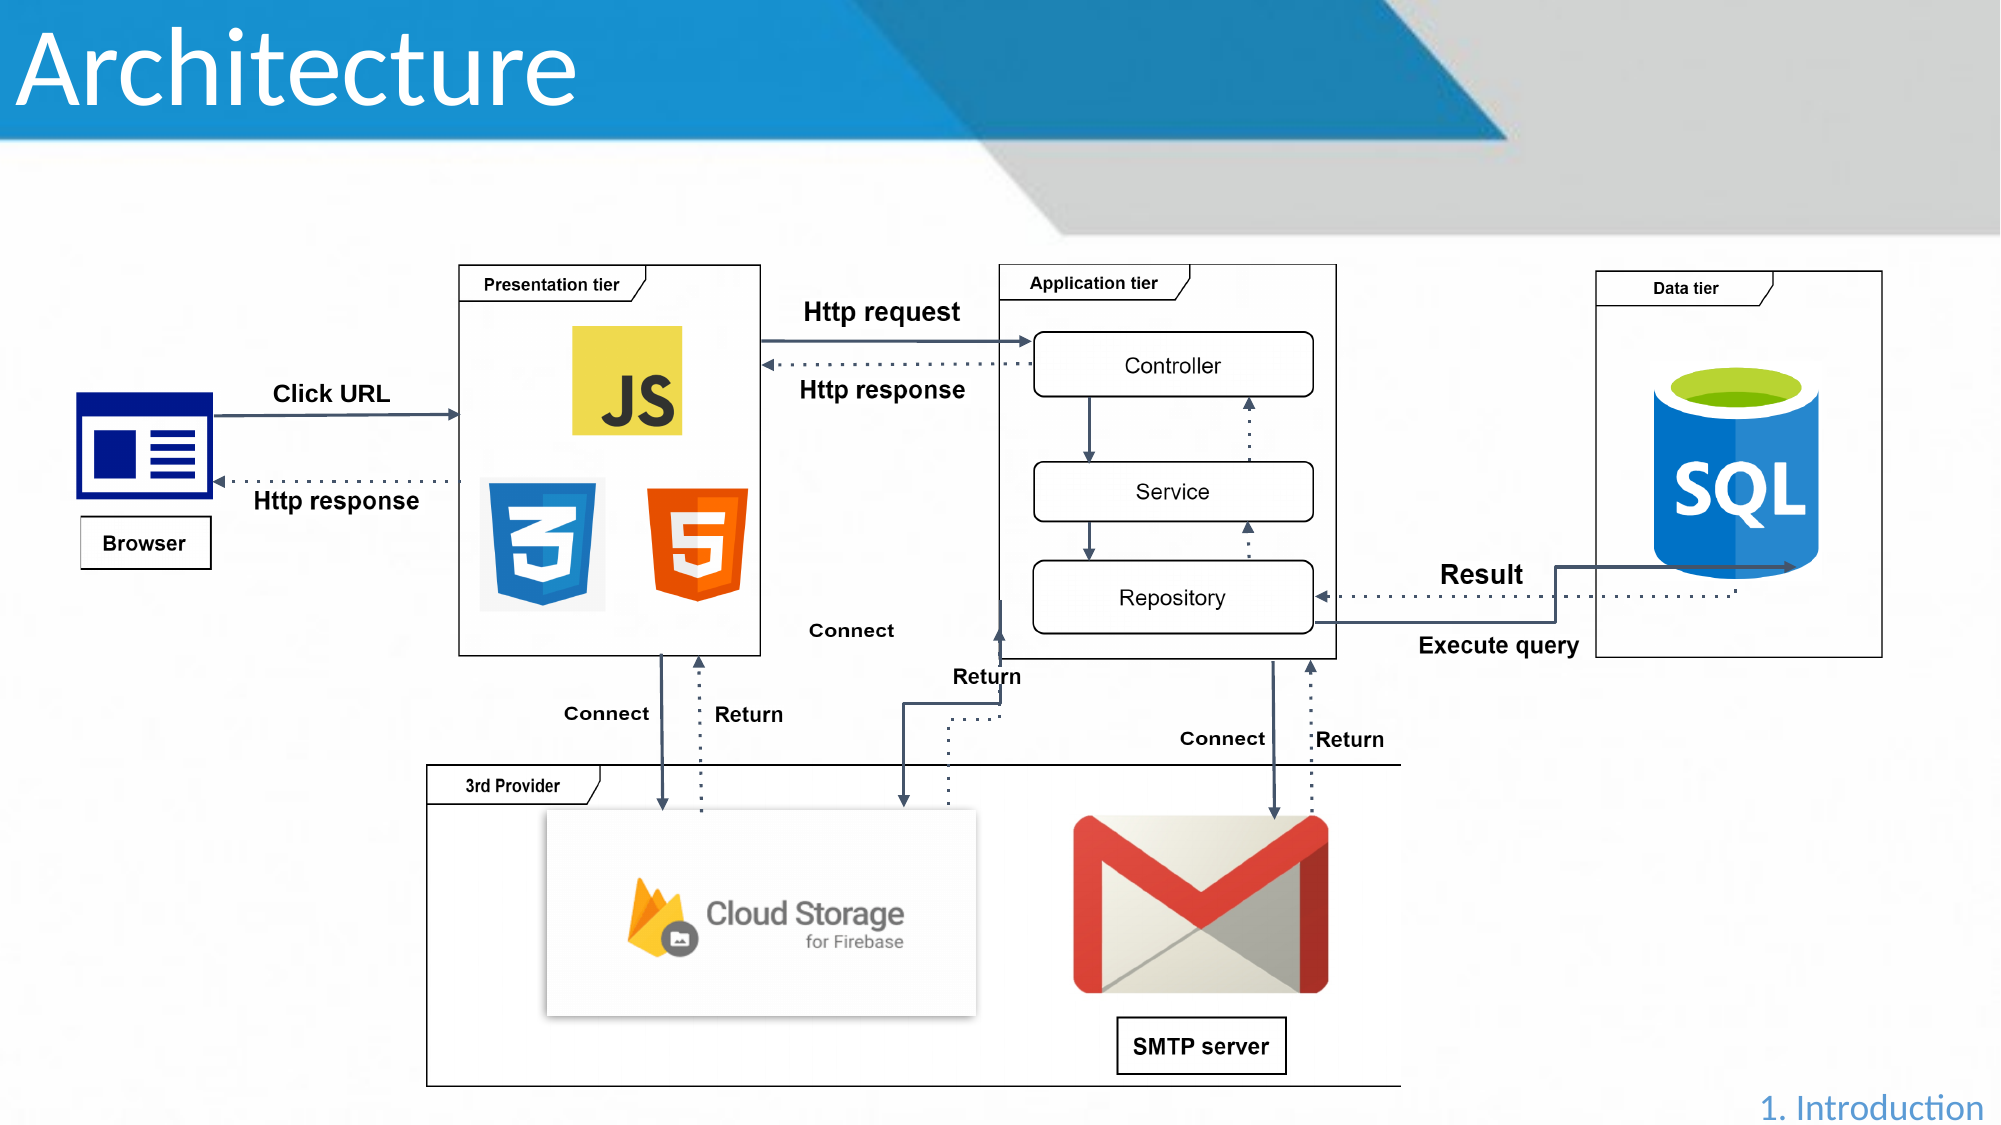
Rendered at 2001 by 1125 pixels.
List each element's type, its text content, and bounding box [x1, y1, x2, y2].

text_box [1310, 659, 1386, 813]
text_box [212, 481, 461, 515]
text_box Click URL [231, 370, 433, 412]
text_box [1584, 266, 1893, 667]
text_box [761, 298, 1032, 342]
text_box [808, 599, 1002, 808]
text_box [1314, 566, 1797, 661]
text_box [1179, 660, 1275, 821]
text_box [1314, 560, 1737, 597]
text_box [993, 264, 1347, 668]
picture [0, 0, 2001, 1125]
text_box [563, 653, 663, 811]
title Architecture [0, 0, 1581, 138]
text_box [456, 264, 771, 665]
text_box 1. Introduction [1684, 1075, 2000, 1125]
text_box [423, 762, 1402, 1090]
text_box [698, 654, 785, 813]
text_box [948, 628, 1023, 812]
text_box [1068, 810, 1335, 1077]
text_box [761, 363, 1033, 405]
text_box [67, 386, 224, 572]
